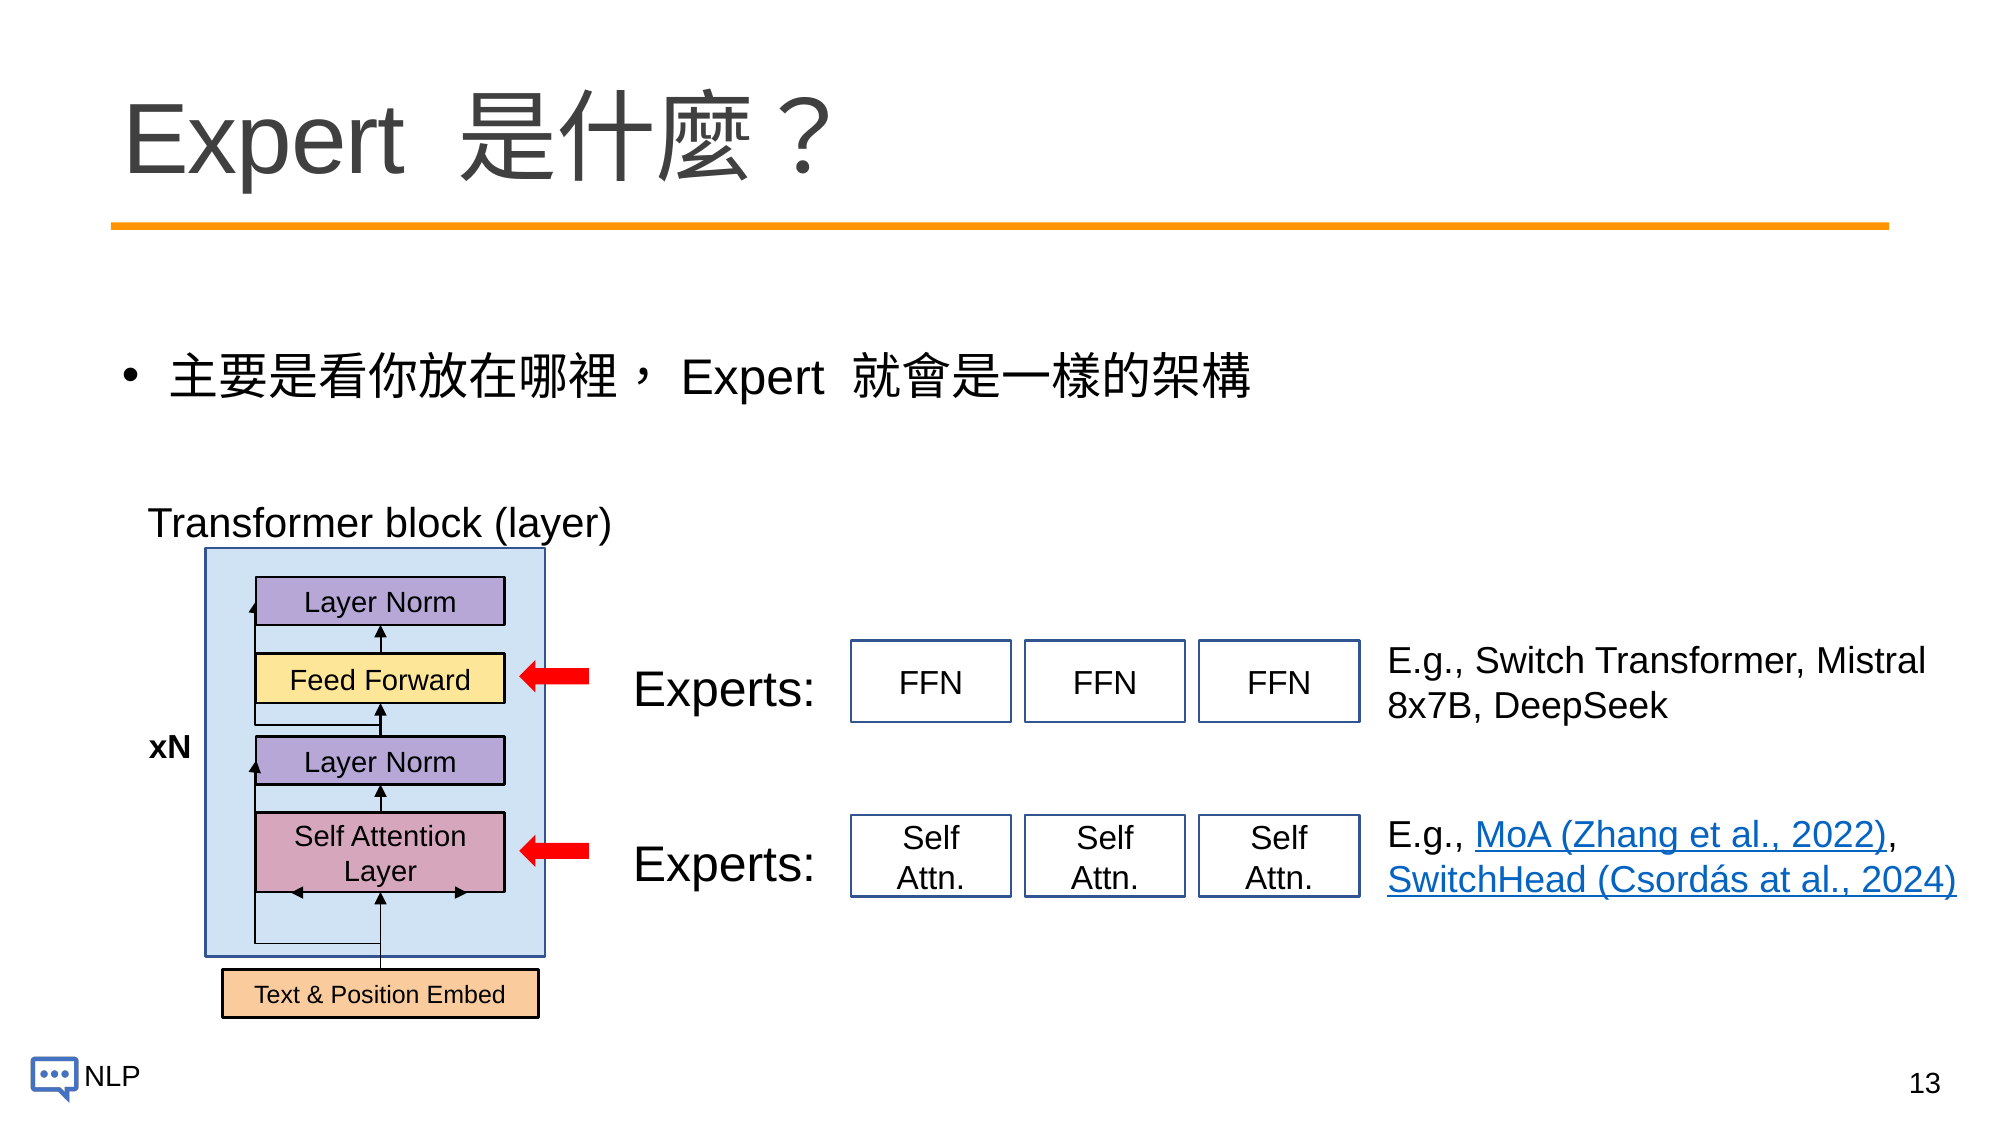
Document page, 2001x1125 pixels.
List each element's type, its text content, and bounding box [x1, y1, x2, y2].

text_box [553, 841, 591, 861]
text_box Experts: [618, 619, 851, 725]
title Expert 是什麼？ [107, 58, 1899, 228]
text_box Transformer block (layer) [123, 463, 637, 554]
text_box Self Attn. [1024, 814, 1186, 898]
picture [23, 1047, 86, 1110]
text_box Self Attn. [1198, 814, 1361, 898]
text_box E.g., Switch Transformer, Mistral 8x7B, DeepSeek [1372, 628, 1970, 733]
text_box Experts: [618, 793, 851, 899]
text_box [118, 547, 546, 1019]
text_box 主要是看你放在哪裡，Expert 就會是一樣的架構 [107, 306, 1277, 412]
slide_number 13 [1740, 1052, 1957, 1113]
text_box FFN [1024, 639, 1186, 723]
text_box FFN [850, 639, 1012, 723]
text_box [553, 666, 591, 686]
text_box FFN [1198, 639, 1361, 723]
text_box E.g., MoA (Zhang et al., 2022), SwitchHead (Csordás at al., 2024) [1372, 802, 2000, 908]
text_box Self Attn. [850, 814, 1012, 898]
